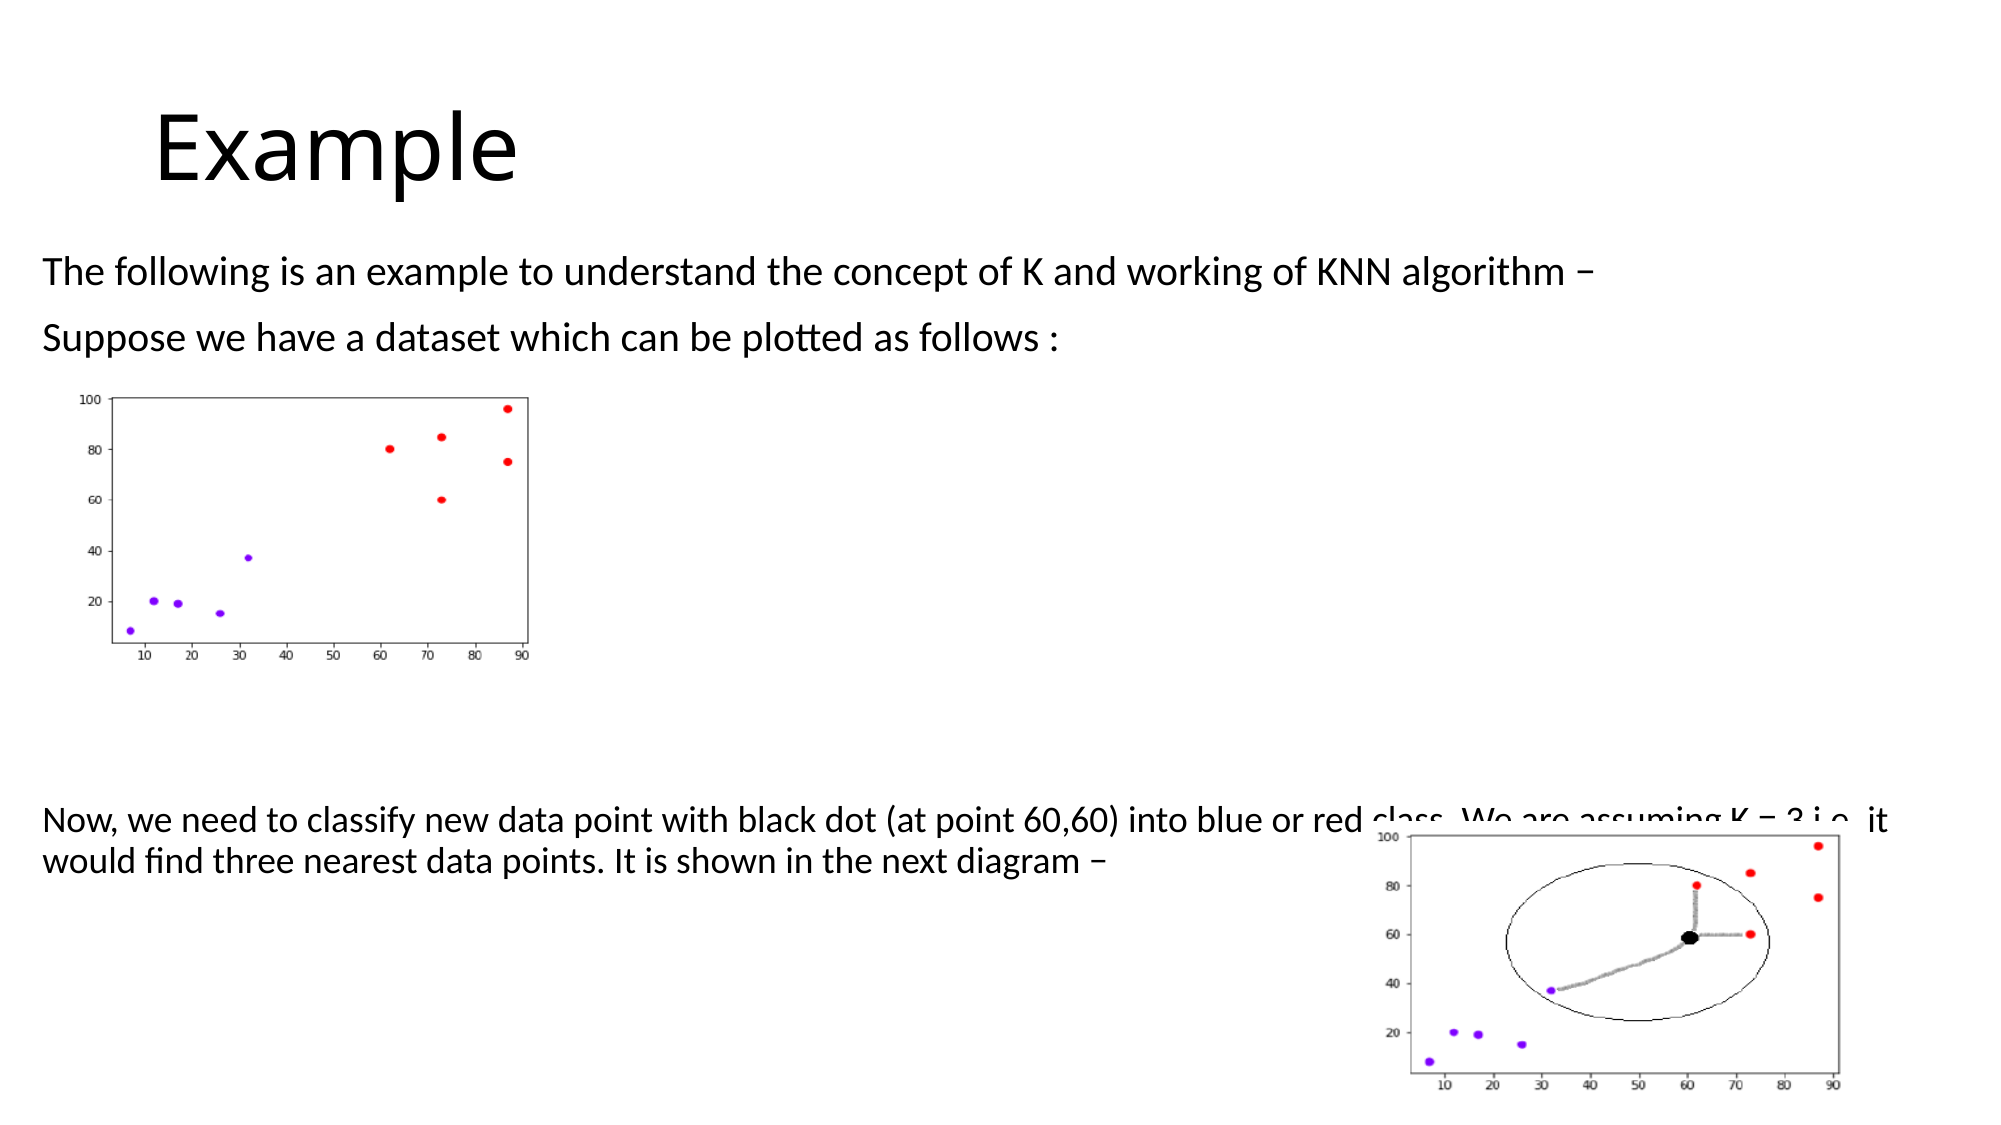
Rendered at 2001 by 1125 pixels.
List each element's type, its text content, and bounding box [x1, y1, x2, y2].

picture [1366, 821, 1863, 1098]
picture [70, 387, 549, 677]
title Example [137, 59, 1863, 151]
list The following is an example to understand the concept of K and working of KNN algorithm − Suppose we have a dataset which can be plotted as follows : Now, we need to classify new data point with black dot (at point 60,60) into blue or red class. We are assuming K = 3 i.e. it would find three nearest data points. It is shown in the next diagram − [27, 151, 1973, 1112]
text_box [46, 456, 1772, 1007]
